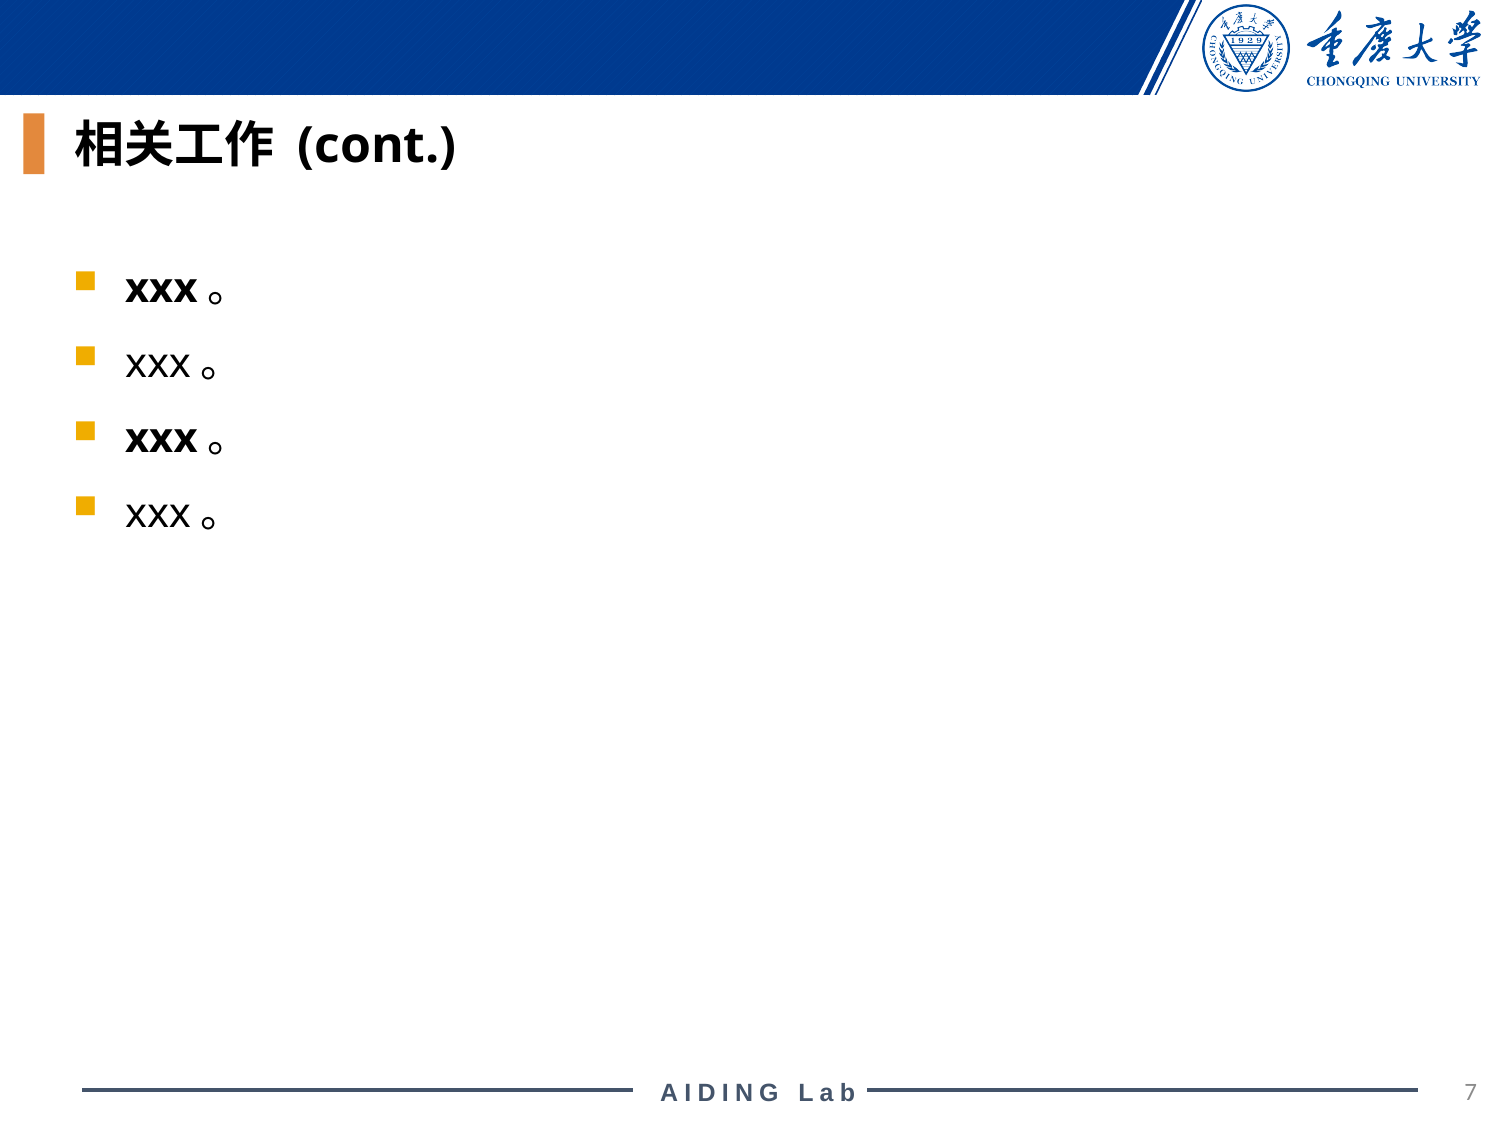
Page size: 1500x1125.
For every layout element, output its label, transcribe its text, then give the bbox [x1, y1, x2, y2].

picture [1202, 4, 1481, 92]
text_box xxx。 xxx。 xxx。 xxx。 [43, 233, 1433, 1060]
list 相关工作 (cont.) [59, 100, 630, 184]
slide_number 7 [1154, 1060, 1492, 1120]
